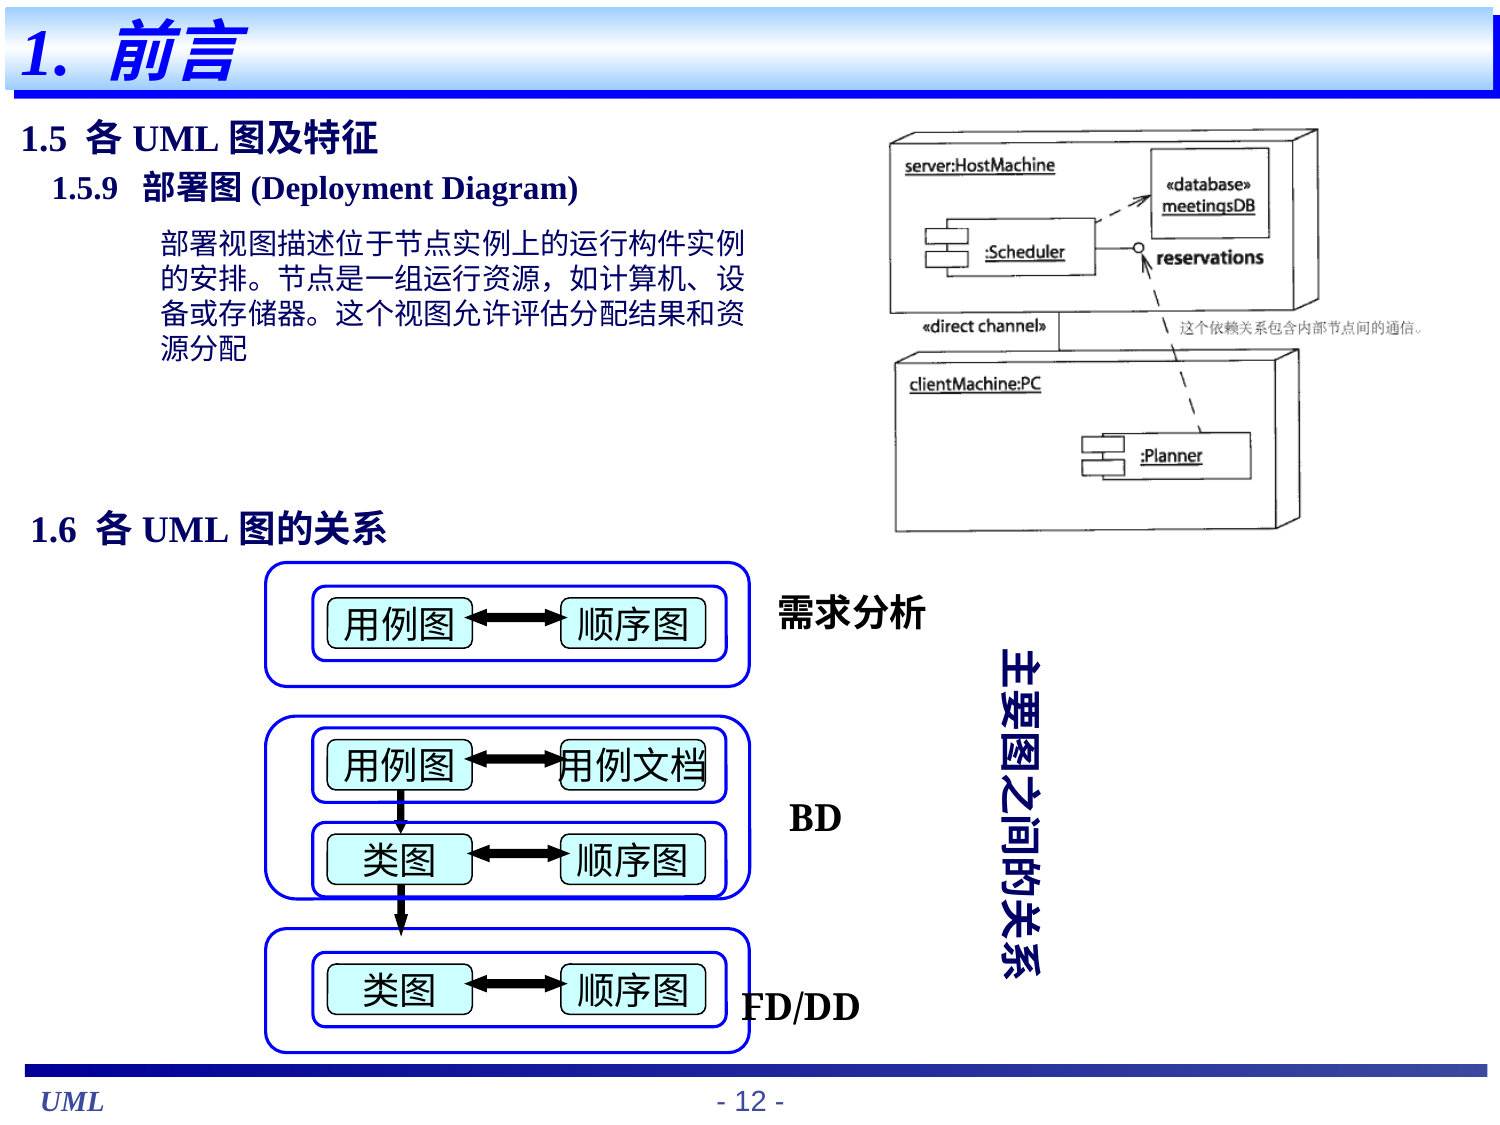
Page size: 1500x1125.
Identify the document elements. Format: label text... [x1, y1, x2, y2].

list 1.5 各UML图及特征 1.5.9 部署图(Deployment Diagram) [19, 113, 1483, 263]
picture [881, 125, 1425, 535]
title 1. 前言 [5, 7, 1494, 91]
text_box 部署视图描述位于节点实例上的运行构件实例的安排。节点是一组运行资源，如计算机、设备或存储器。这个视图允许评估分配结果和资源分配 [159, 224, 775, 494]
text_box 1.6 各UML图的关系 [29, 504, 1022, 563]
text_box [265, 562, 1055, 1053]
